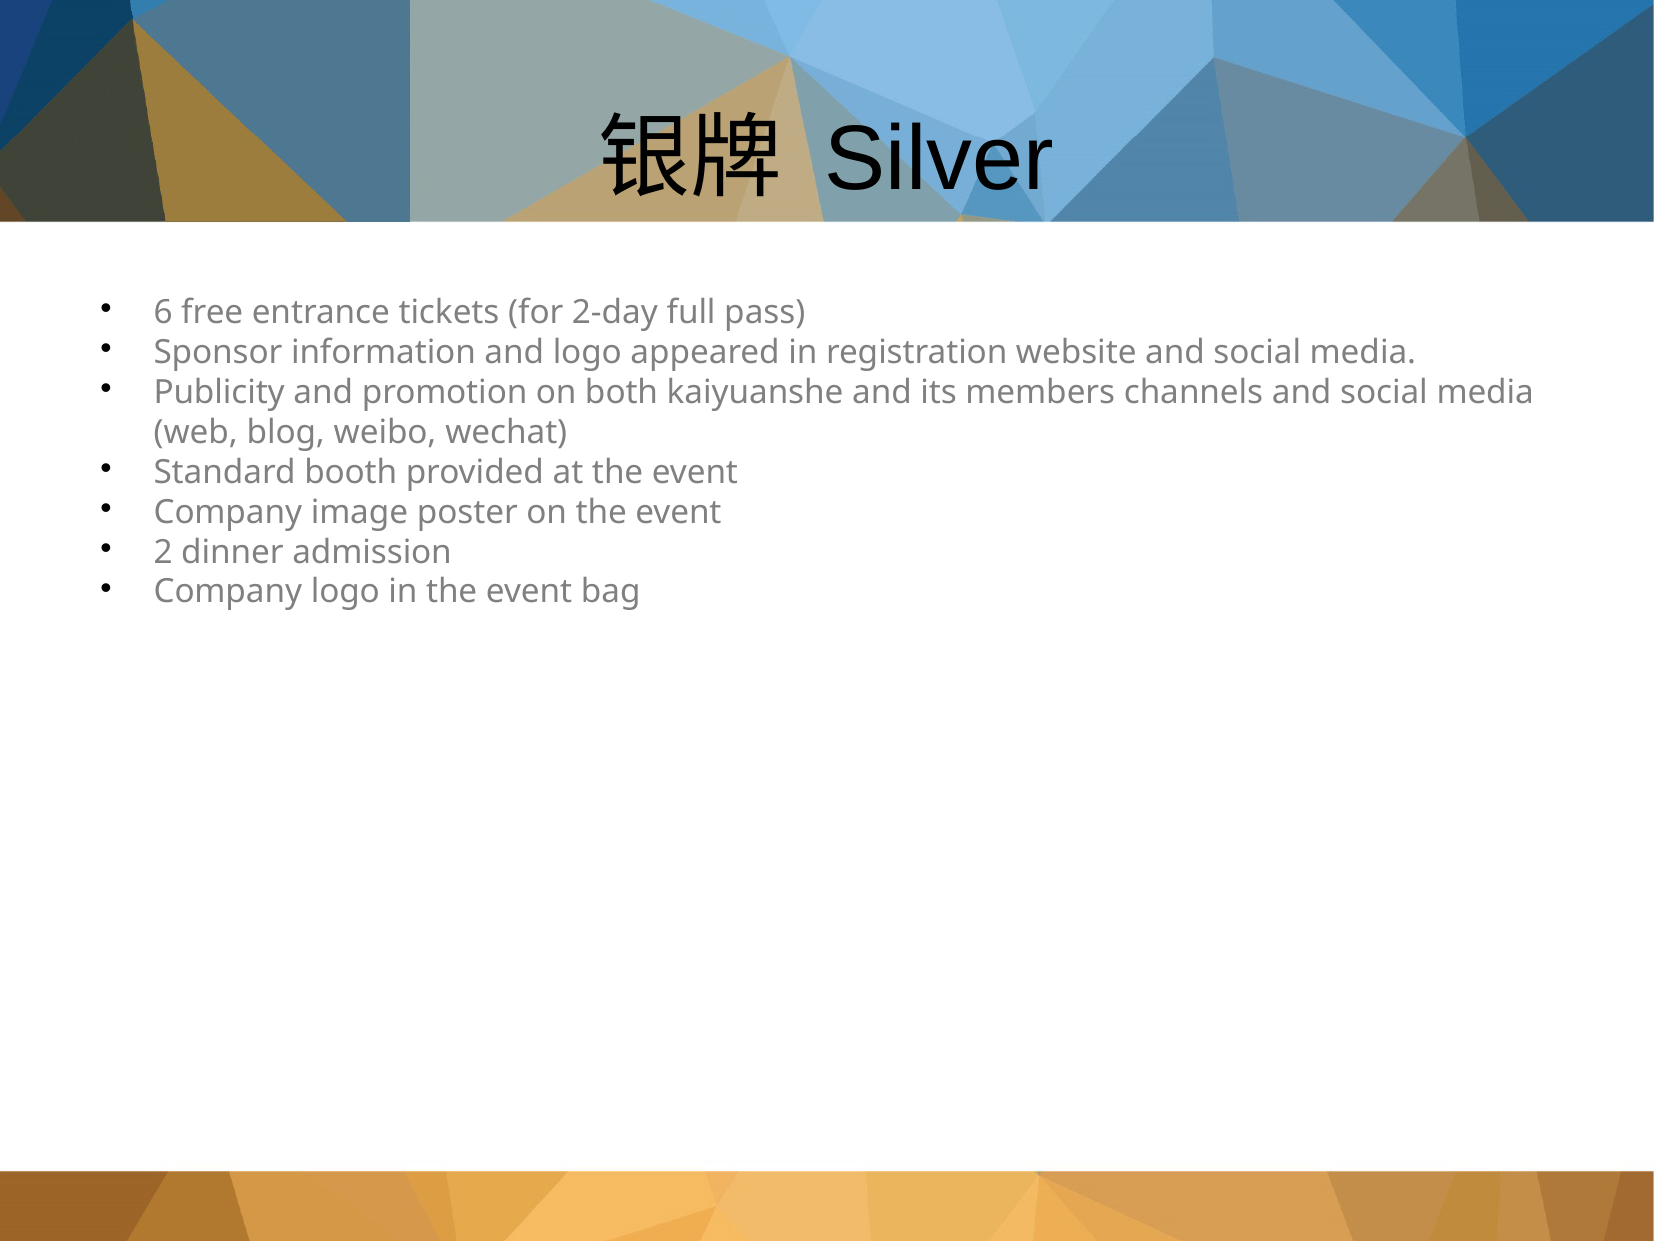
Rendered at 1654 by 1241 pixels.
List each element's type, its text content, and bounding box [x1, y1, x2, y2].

text_box 6 free entrance tickets (for 2-day full pass) Sponsor information and logo appeared in registration website and social media. Publicity and promotion on both kaiyuanshe and its members channels and social media (web, blog, weibo, wechat) Standard booth provided at the event Company image poster on the event 2 dinner admission Company logo in the event bag [82, 290, 1571, 1010]
picture [0, 0, 1654, 1241]
text_box 银牌 Silver [82, 49, 1571, 257]
